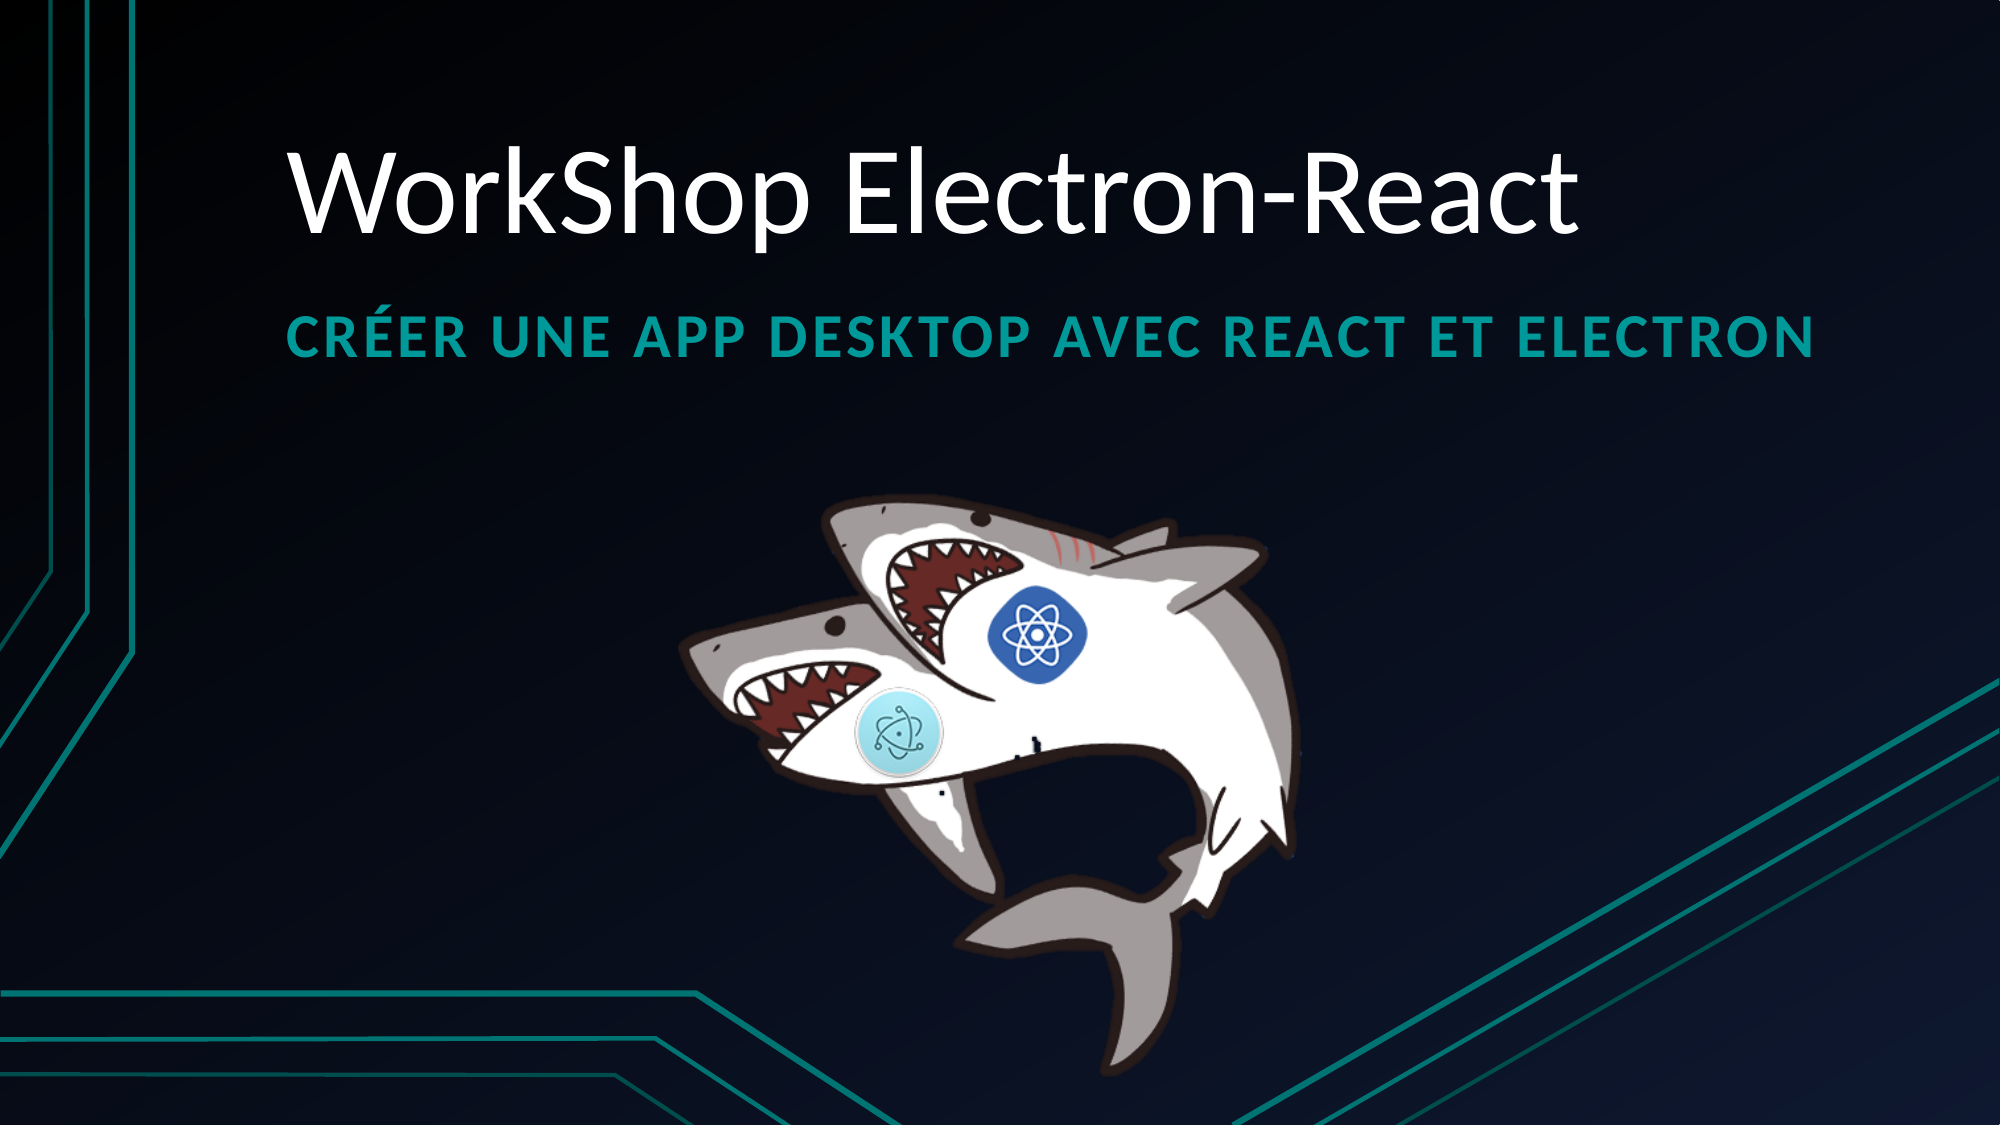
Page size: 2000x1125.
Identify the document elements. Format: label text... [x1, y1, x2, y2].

picture [560, 455, 1485, 1116]
title WorkShop Electron-React [266, 125, 1700, 271]
subtitle Créer une app desktop avec React et Electron [266, 293, 1839, 388]
